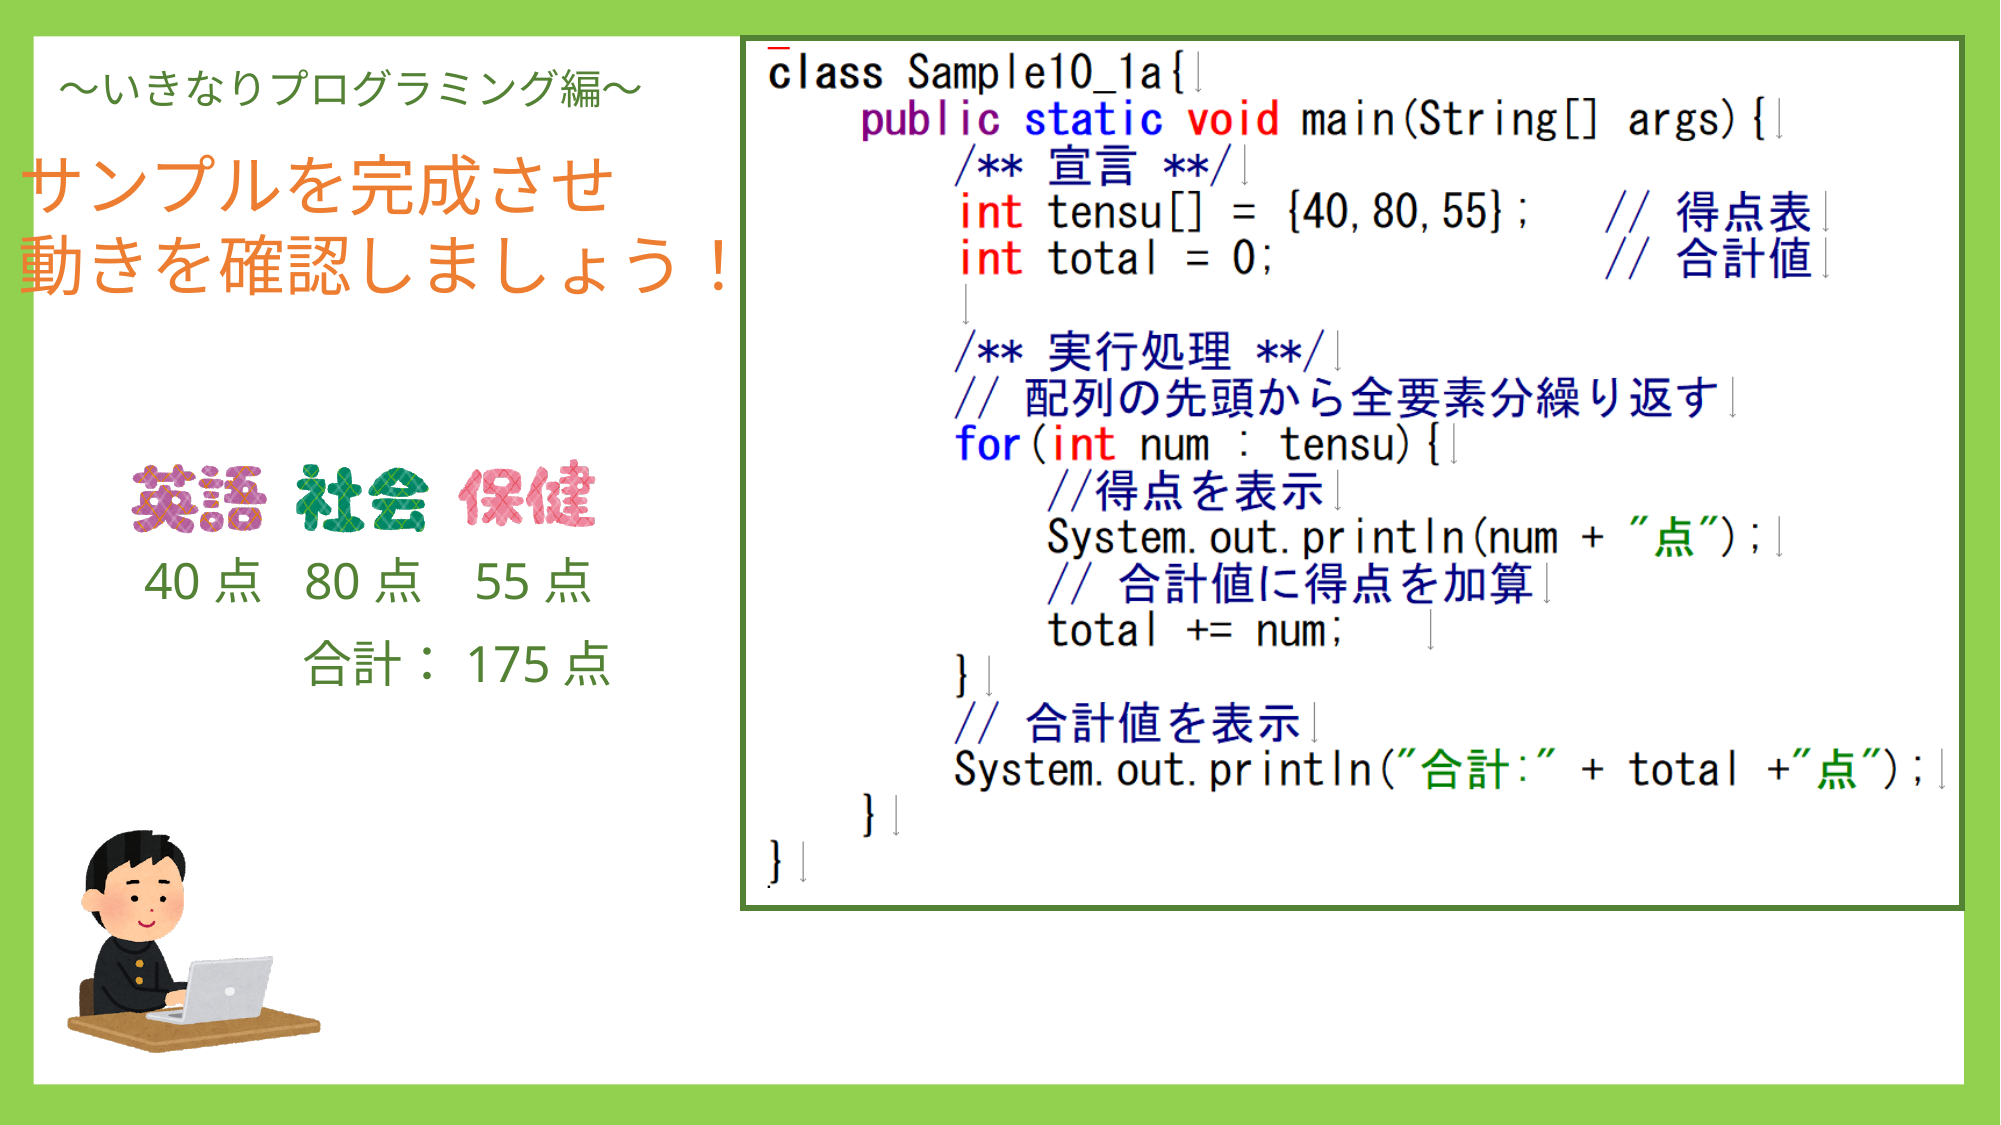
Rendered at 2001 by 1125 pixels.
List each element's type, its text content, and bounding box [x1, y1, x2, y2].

text_box 55点 [459, 542, 609, 618]
picture [455, 455, 600, 535]
text_box ～いきなりプログラミング編～ [44, 55, 659, 121]
picture [762, 47, 1953, 888]
text_box 合計：175点 [288, 624, 628, 700]
text_box 40点 [129, 542, 279, 618]
picture [289, 457, 438, 543]
text_box 80点 [289, 542, 439, 618]
text_box サンプルを完成させ 動きを確認しましょう！ [3, 136, 762, 311]
picture [62, 813, 327, 1070]
picture [124, 457, 272, 543]
text_box [742, 37, 1963, 909]
